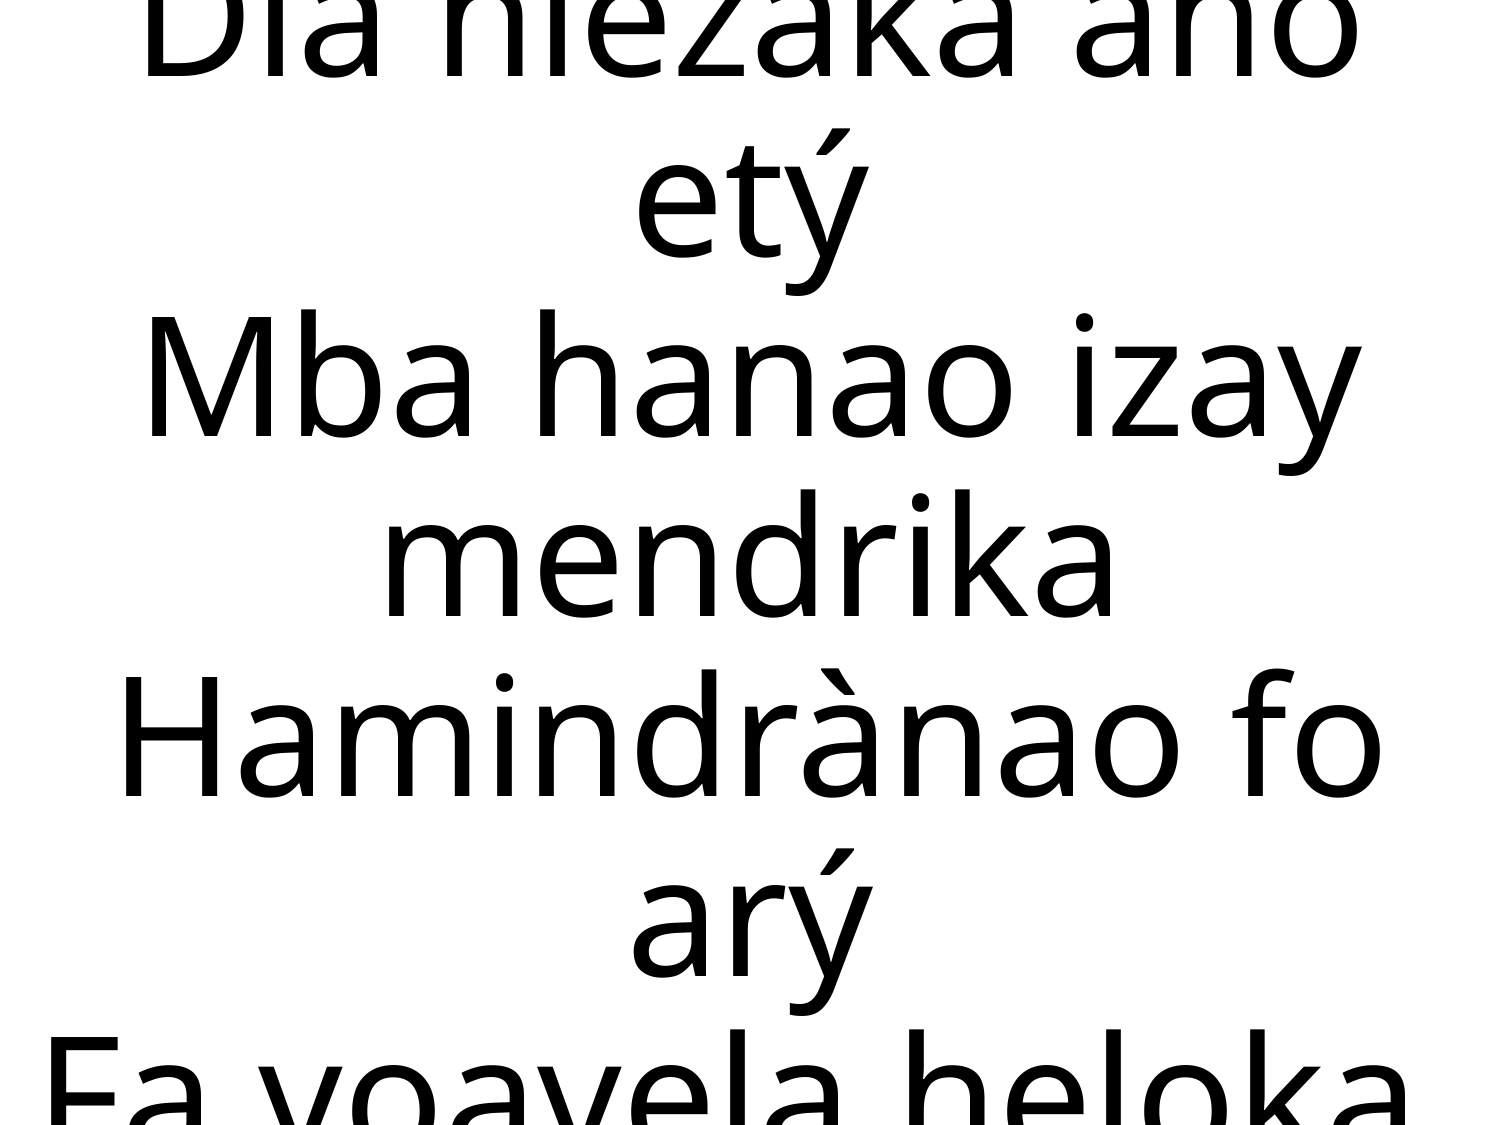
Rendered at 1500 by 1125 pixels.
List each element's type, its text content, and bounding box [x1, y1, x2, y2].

title Dia hiezaka aho etý Mba hanao izay mendrika Hamindrànao fo arý Fa voavela heloka. [0, 453, 1500, 672]
